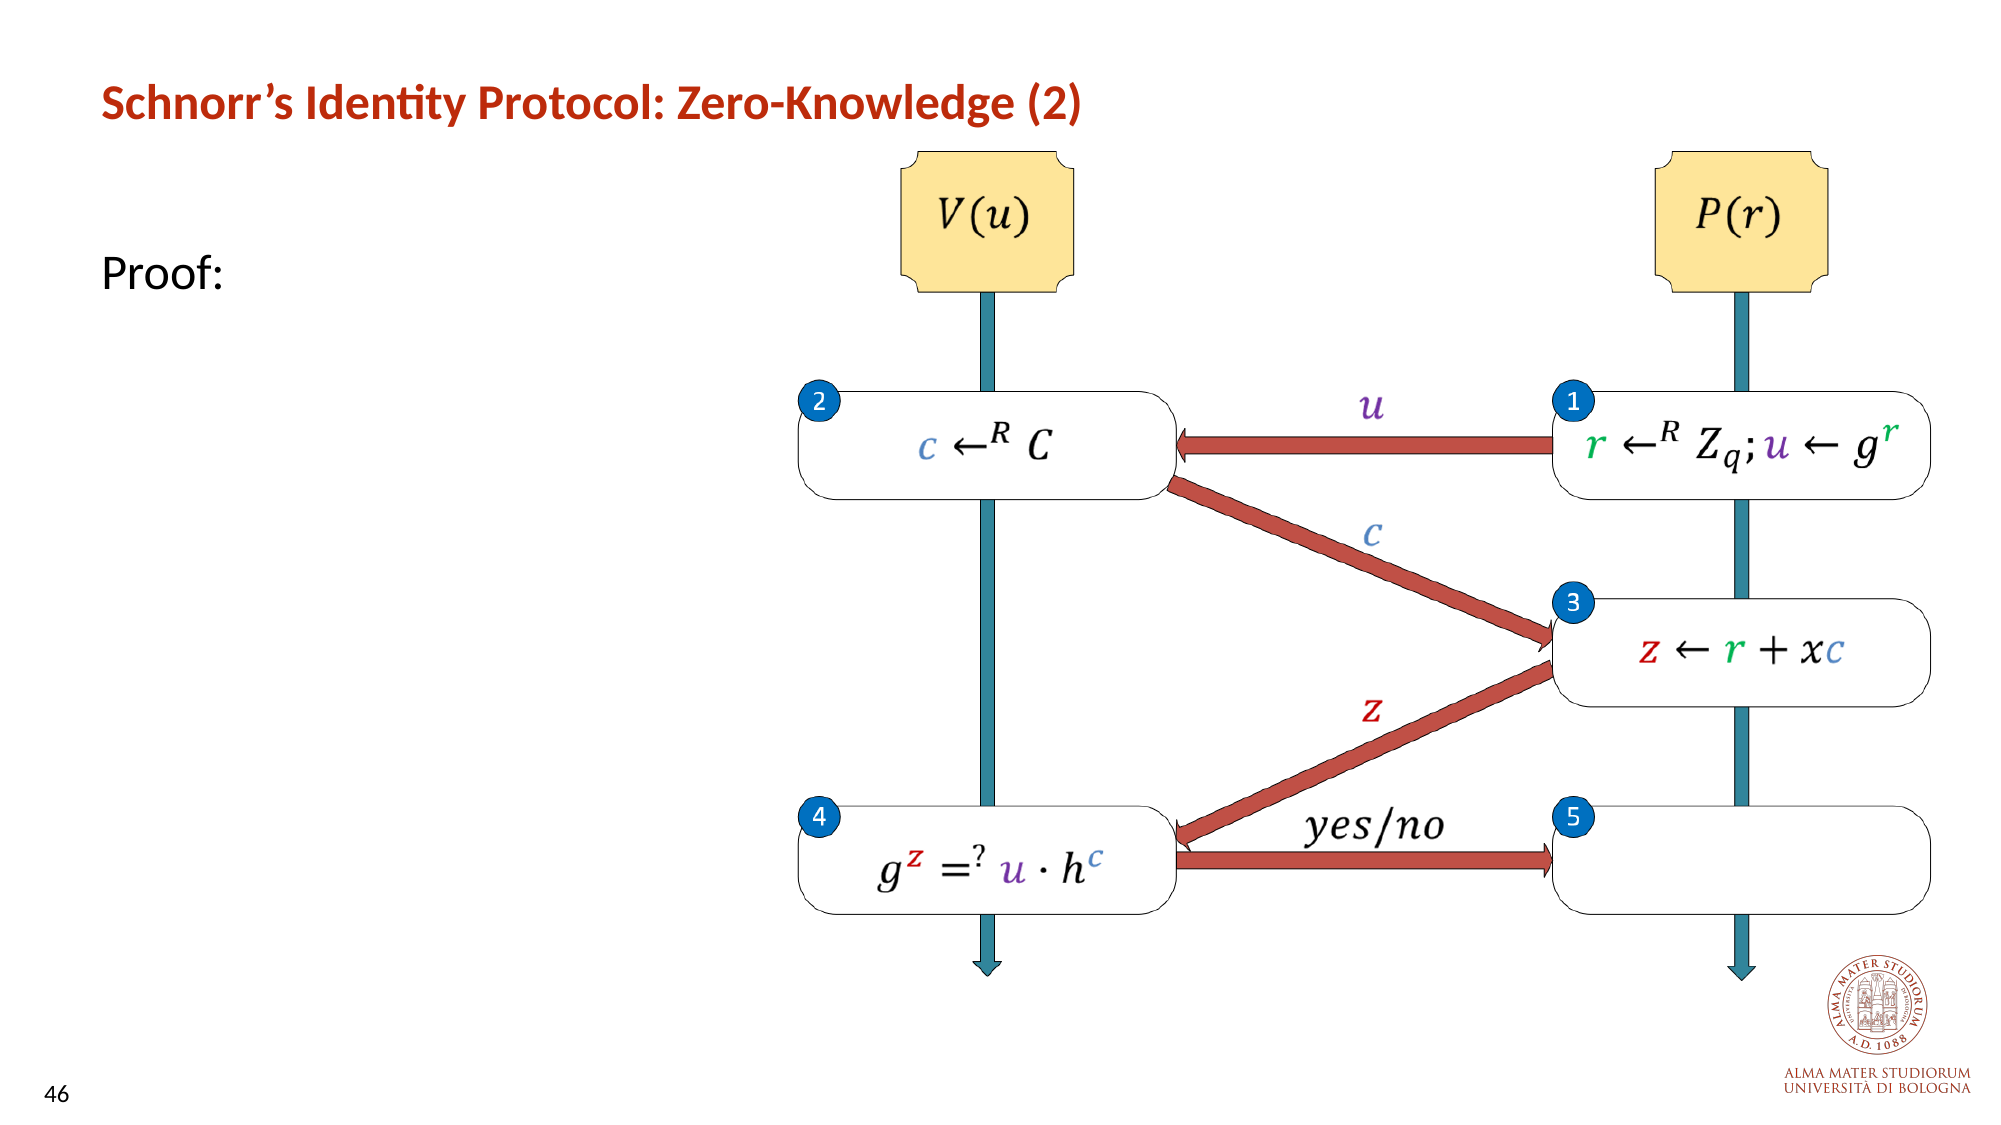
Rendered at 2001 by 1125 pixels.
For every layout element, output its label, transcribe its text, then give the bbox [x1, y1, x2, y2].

title Schnorr’s Identity Protocol: Zero-Knowledge (2) [86, 62, 1469, 193]
picture [777, 130, 1971, 1093]
